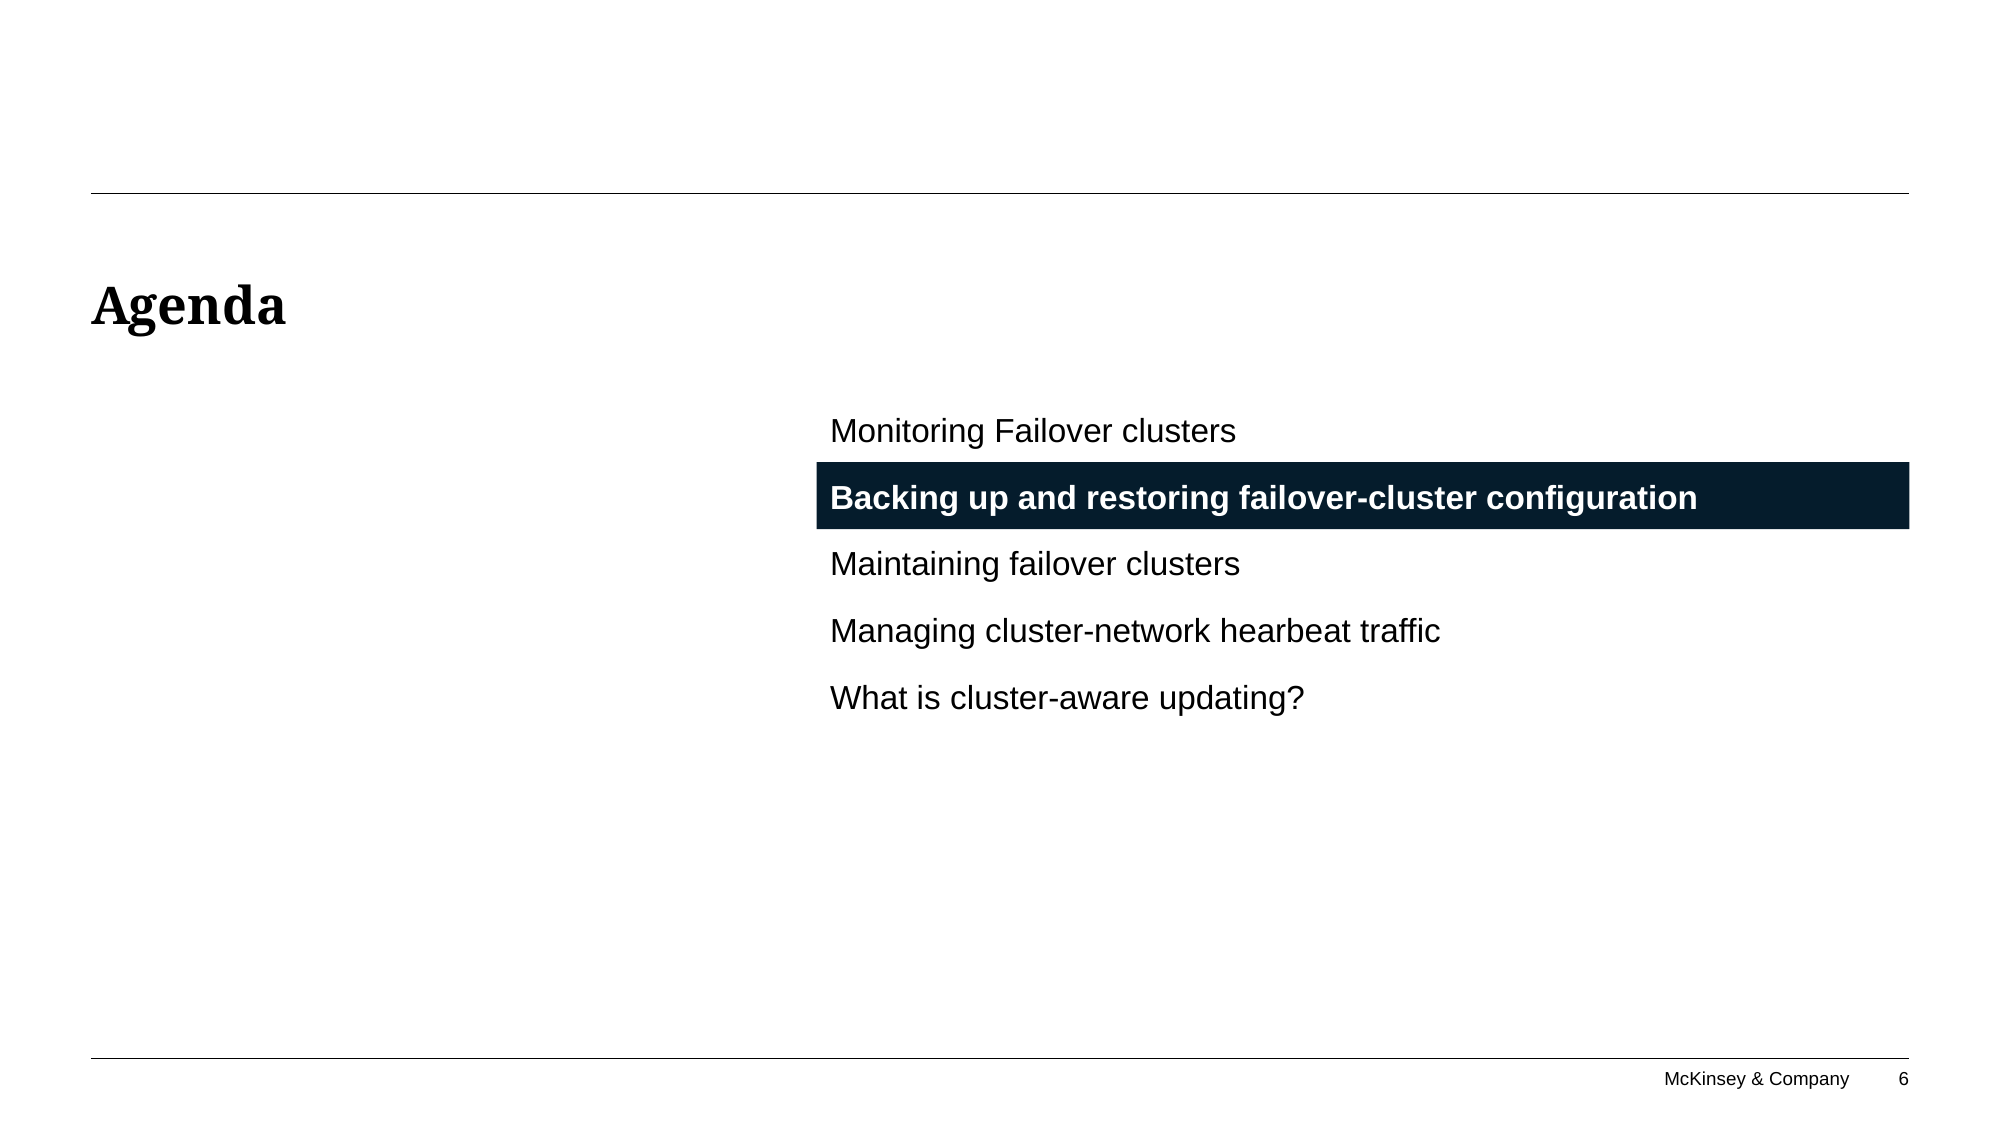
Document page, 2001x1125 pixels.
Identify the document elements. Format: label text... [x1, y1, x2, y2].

title Agenda [91, 279, 717, 468]
text_box What is cluster-aware updating? [816, 662, 1910, 730]
text_box Backing up and restoring failover-cluster configuration [816, 462, 1910, 529]
text_box Maintaining failover clusters [816, 529, 1910, 595]
text_box Monitoring Failover clusters [816, 395, 1910, 462]
text_box Managing cluster-network hearbeat traffic [816, 595, 1910, 662]
